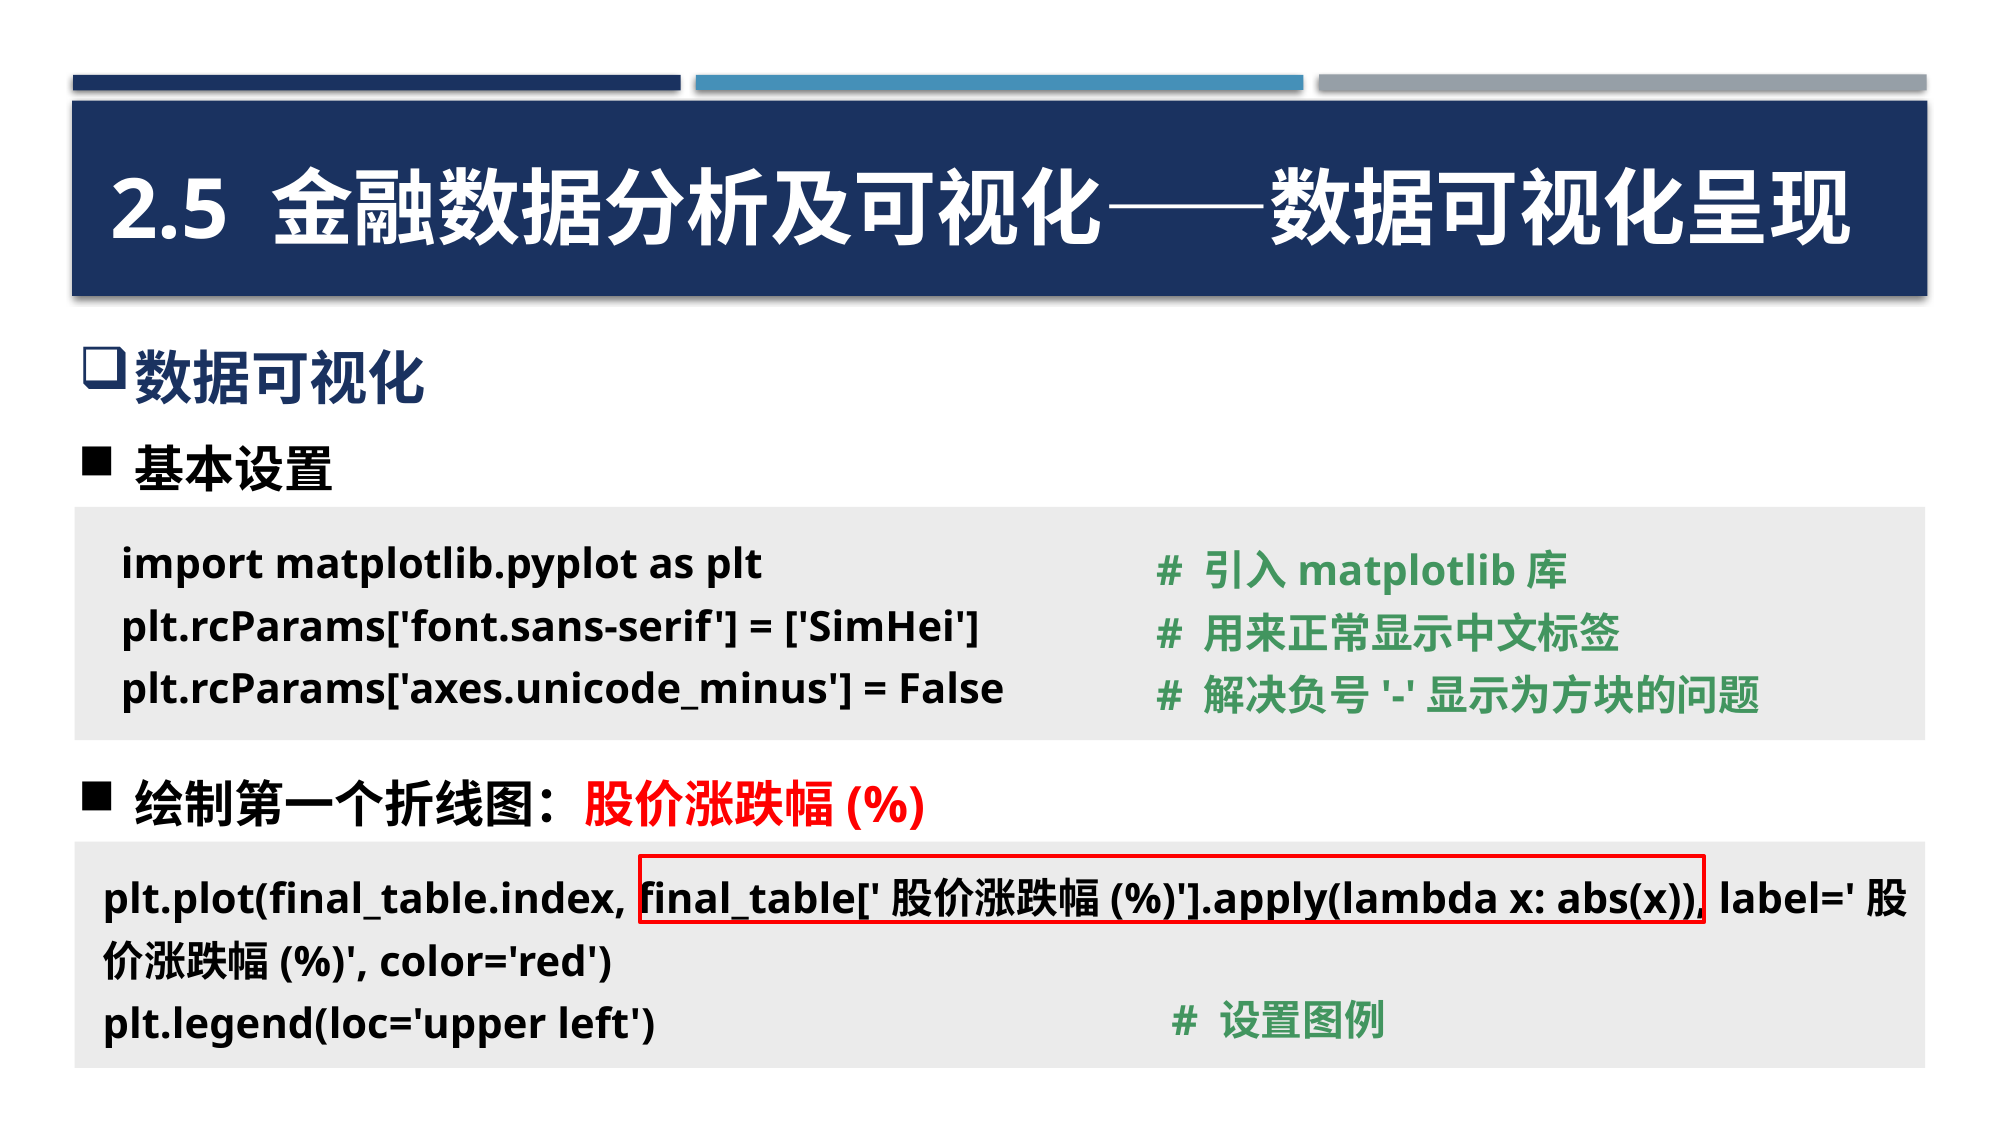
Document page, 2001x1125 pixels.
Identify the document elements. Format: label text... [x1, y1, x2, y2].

text_box 基本设置 [63, 400, 1974, 506]
text_box 绘制第一个折线图：股价涨跌幅(%) [63, 735, 1974, 840]
text_box 数据可视化 [63, 298, 1925, 400]
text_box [74, 841, 1940, 1069]
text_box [74, 506, 1926, 741]
text_box 2.5 金融数据分析及可视化——数据可视化呈现 [95, 147, 2000, 263]
